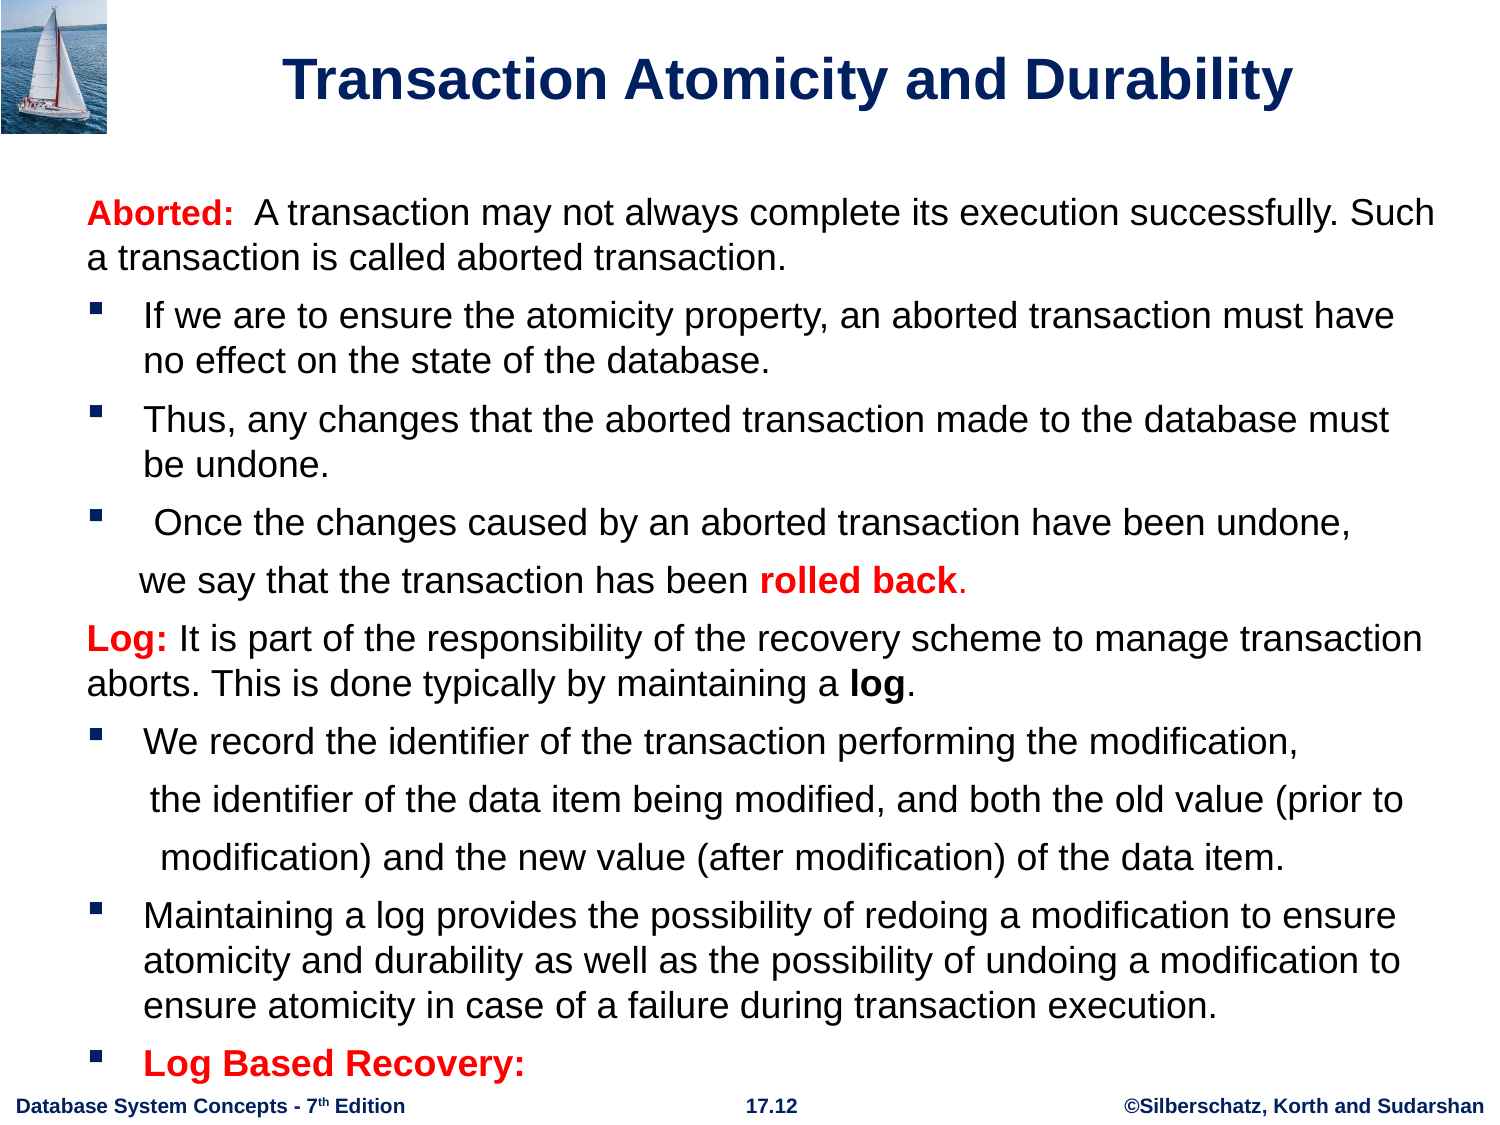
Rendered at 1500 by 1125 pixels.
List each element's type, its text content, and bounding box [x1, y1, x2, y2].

list Aborted: A transaction may not always complete its execution successfully. Such a transaction is called aborted transaction. If we are to ensure the atomicity property, an aborted transaction must have no effect on the state of the database. Thus, any changes that the aborted transaction made to the database must be undone. Once the changes caused by an aborted transaction have been undone, we say that the transaction has been rolled back. Log: It is part of the responsibility of the recovery scheme to manage transaction aborts. This is done typically by maintaining a log. We record the identifier of the transaction performing the modification, the identifier of the data item being modified, and both the old value (prior to modification) and the new value (after modification) of the data item. Maintaining a log provides the possibility of redoing a modification to ensure atomicity and durability as well as the possibility of undoing a modification to ensure atomicity in case of a failure during transaction execution. Log Based Recovery: [71, 180, 1451, 1062]
title Transaction Atomicity and Durability [125, 18, 1452, 120]
picture [1, 0, 107, 134]
